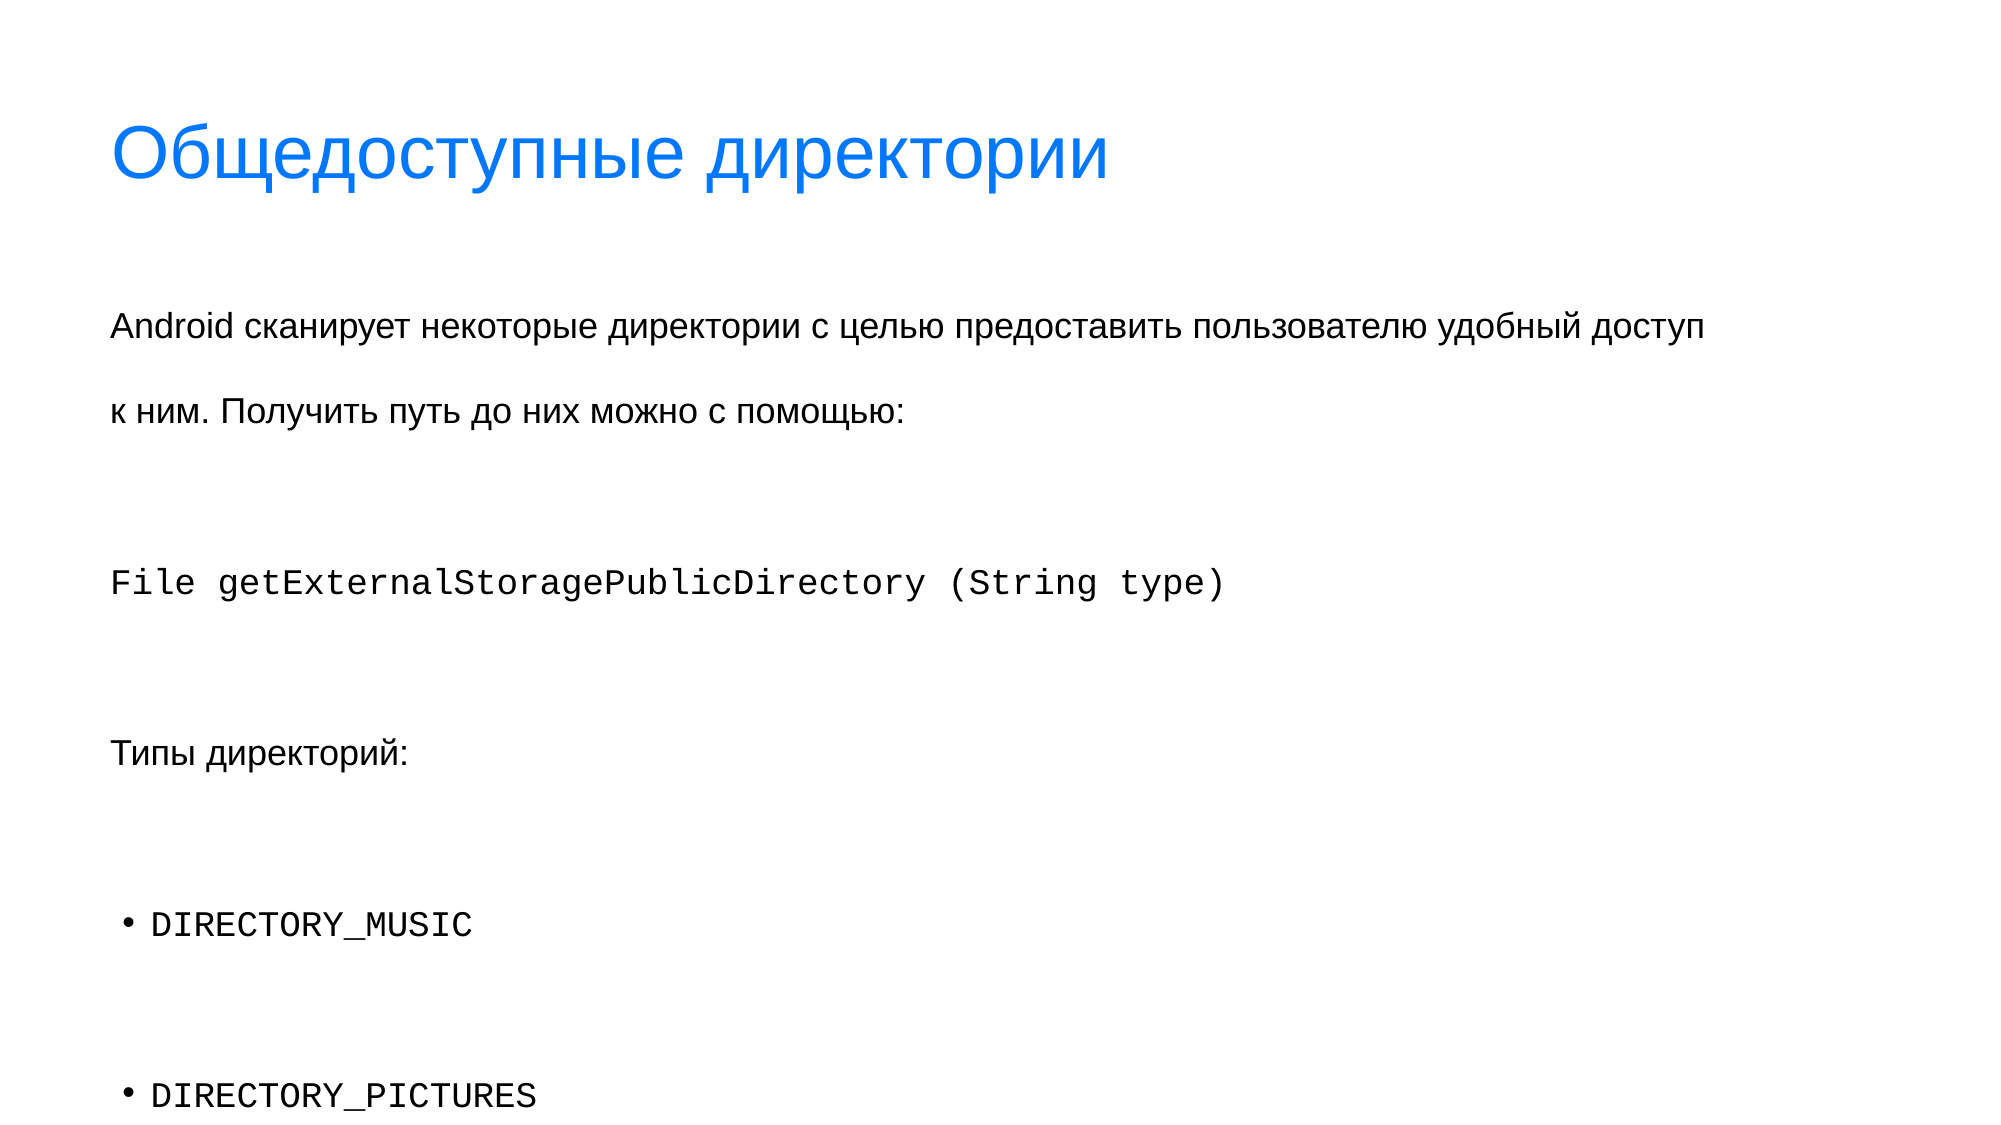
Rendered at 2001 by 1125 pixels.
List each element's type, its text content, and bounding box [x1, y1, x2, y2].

title Общедоступные директории [110, 113, 1893, 220]
list Android сканирует некоторые директории с целью предоставить пользователю удобный доступ к ним. Получить путь до них можно с помощью: File getExternalStoragePublicDirectory (String type) Типы директорий: DIRECTORY_MUSIC DIRECTORY_PICTURES DIRECTORY_DOWNLOADS DIRECTORY_RINGTONES ... [109, 259, 1712, 1024]
